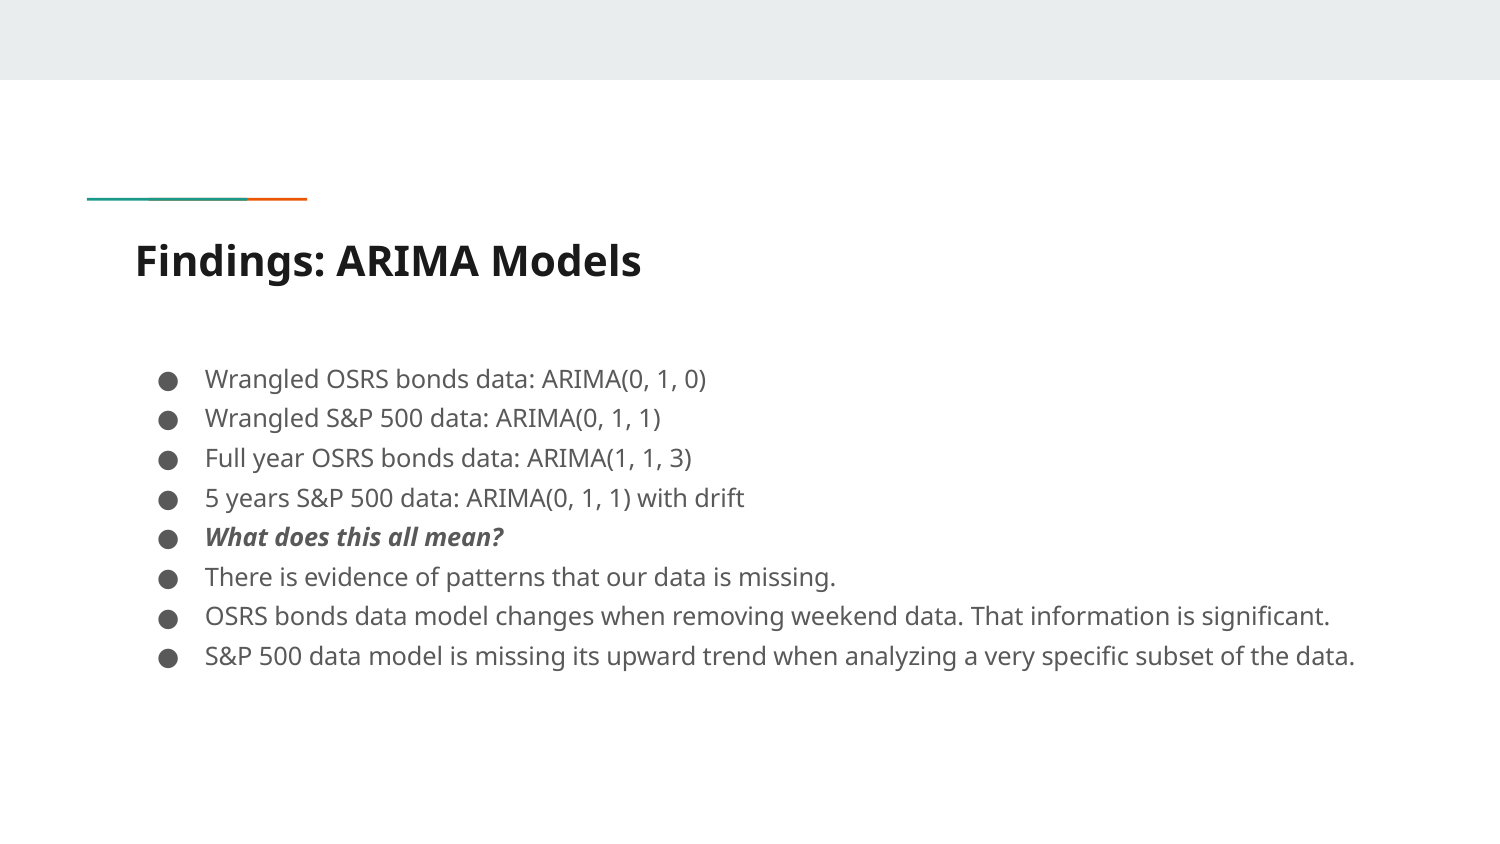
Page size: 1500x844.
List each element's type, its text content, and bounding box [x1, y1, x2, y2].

list Wrangled OSRS bonds data: ARIMA(0, 1, 0) Wrangled S&P 500 data: ARIMA(0, 1, 1) Full year OSRS bonds data: ARIMA(1, 1, 3) 5 years S&P 500 data: ARIMA(0, 1, 1) with drift What does this all mean? There is evidence of patterns that our data is missing. OSRS bonds data model changes when removing weekend data. That information is significant. S&P 500 data model is missing its upward trend when analyzing a very specific subset of the data. [119, 341, 1381, 712]
title Findings: ARIMA Models [119, 216, 1381, 305]
